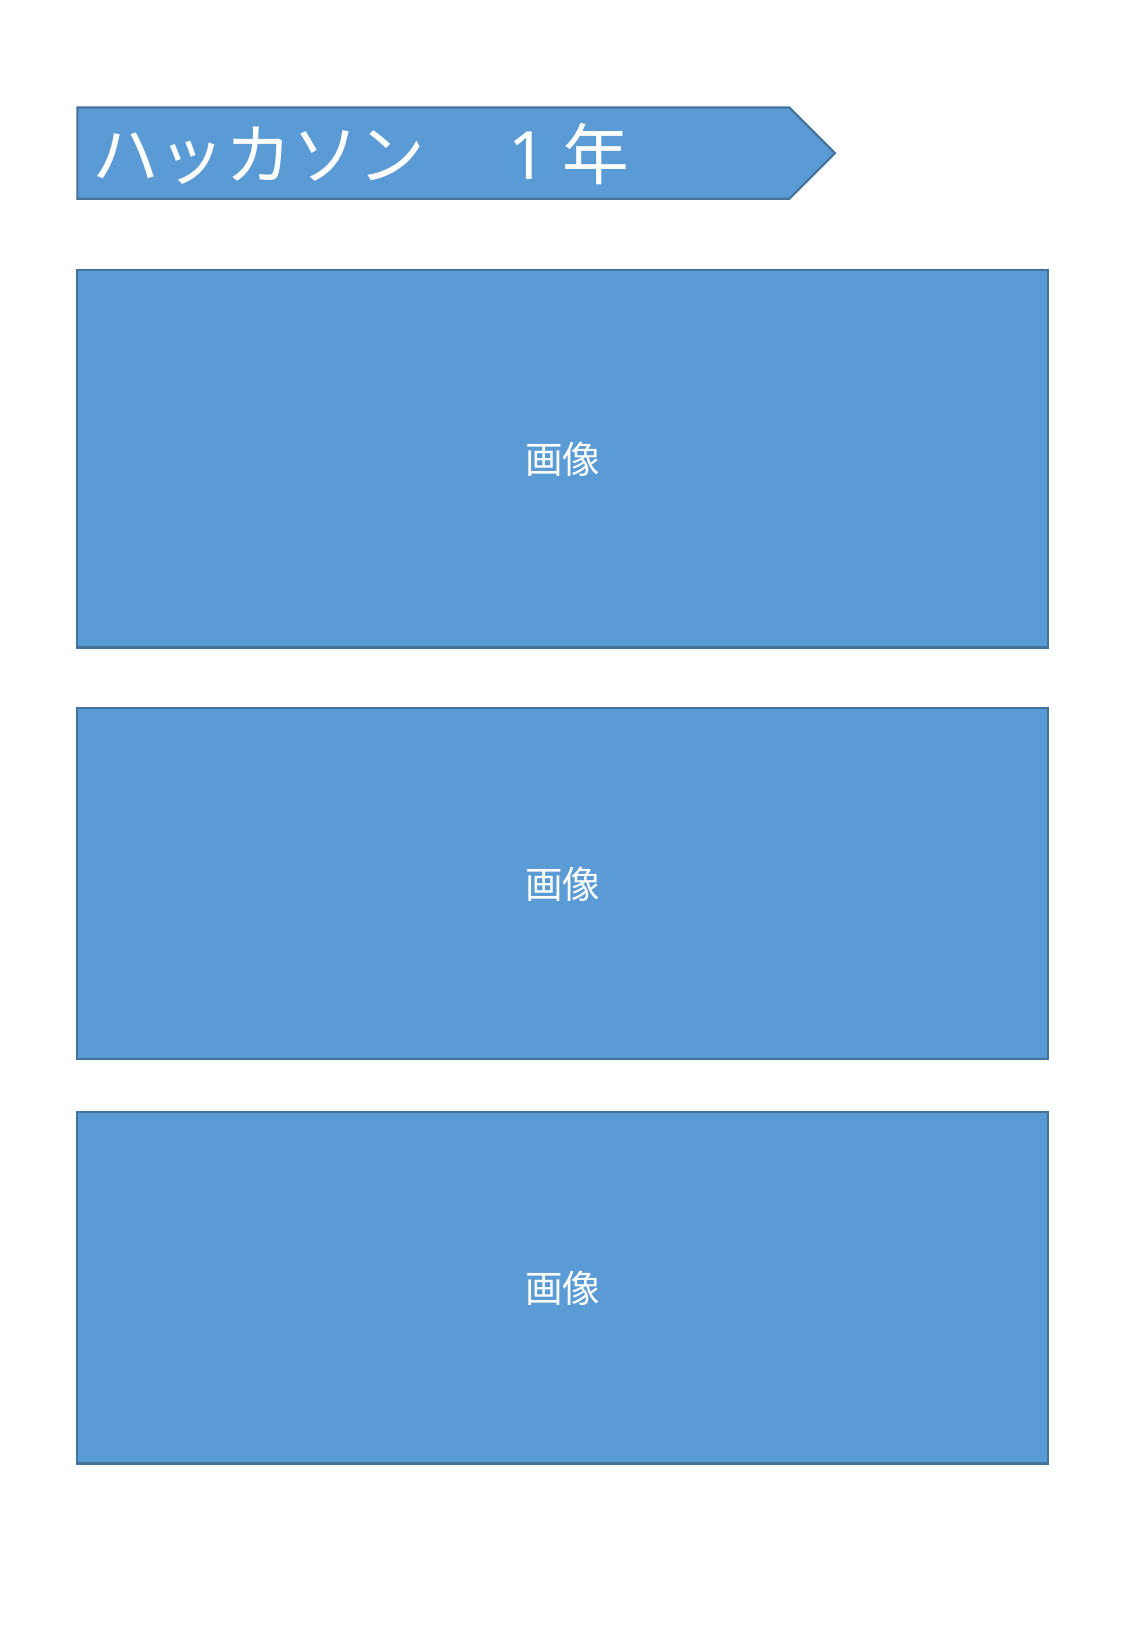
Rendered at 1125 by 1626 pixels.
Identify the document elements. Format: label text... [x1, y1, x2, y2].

text_box 画像 [76, 1111, 1049, 1465]
text_box ハッカソン 1年 [76, 106, 837, 200]
text_box 画像 [76, 707, 1049, 1060]
text_box 画像 [76, 269, 1049, 649]
